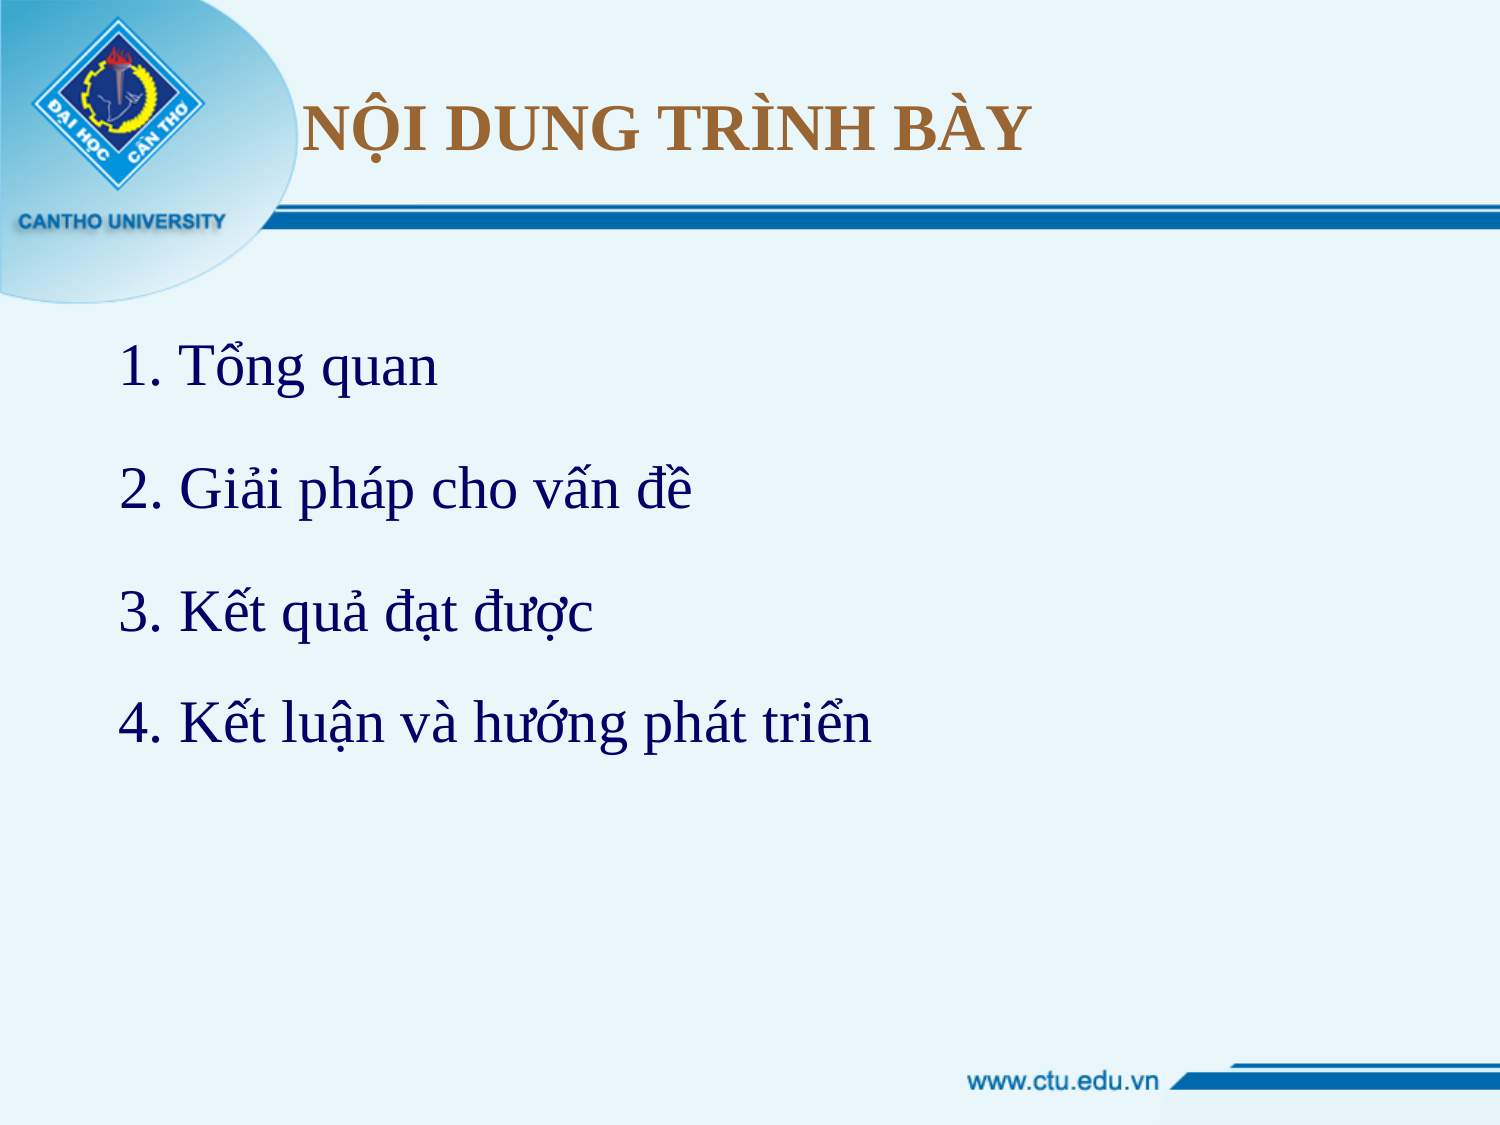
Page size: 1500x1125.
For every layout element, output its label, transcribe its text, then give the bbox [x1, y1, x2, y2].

text_box 3. Kết quả đạt được [103, 563, 1429, 674]
title NỘI DUNG TRÌNH BÀY [287, 46, 1450, 202]
picture [0, 0, 1500, 1125]
text_box 2. Giải pháp cho vấn đề [104, 440, 1430, 551]
text_box 4. Kết luận và hướng phát triển [103, 674, 1429, 788]
list 1. Tổng quan [103, 317, 1429, 430]
